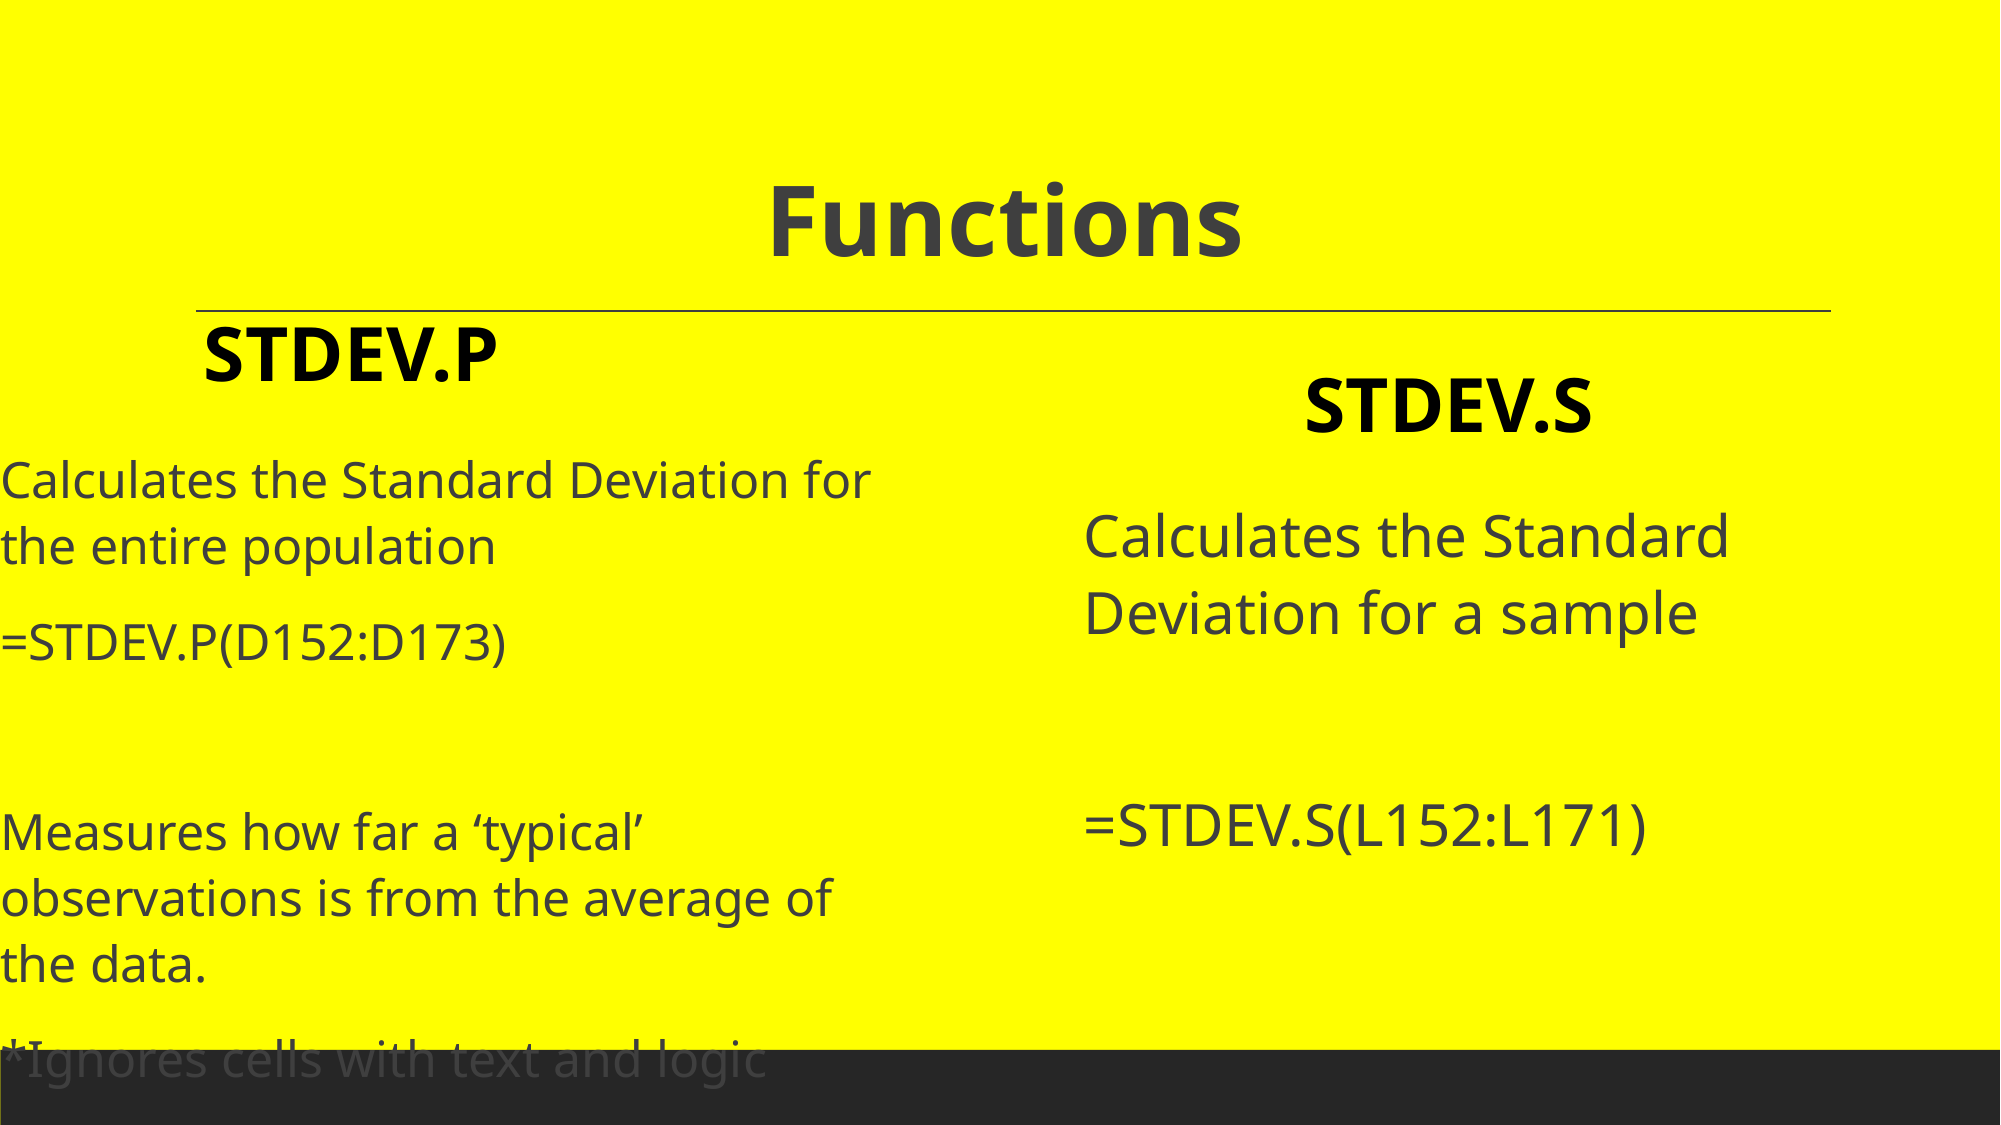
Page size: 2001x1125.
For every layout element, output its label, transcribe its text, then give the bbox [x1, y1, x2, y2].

list STDEV.P [0, 286, 733, 408]
list Calculates the Standard Deviation for a sample =STDEV.S(L152:L171) [1068, 485, 1946, 963]
title Functions [180, 47, 1830, 285]
list STDEV.S [1068, 337, 1830, 459]
list Calculates the Standard Deviation for the entire population =STDEV.P(D152:D173) Measures how far a ‘typical’ observations is from the average of the data. *Ignores cells with text and logic [0, 435, 877, 913]
